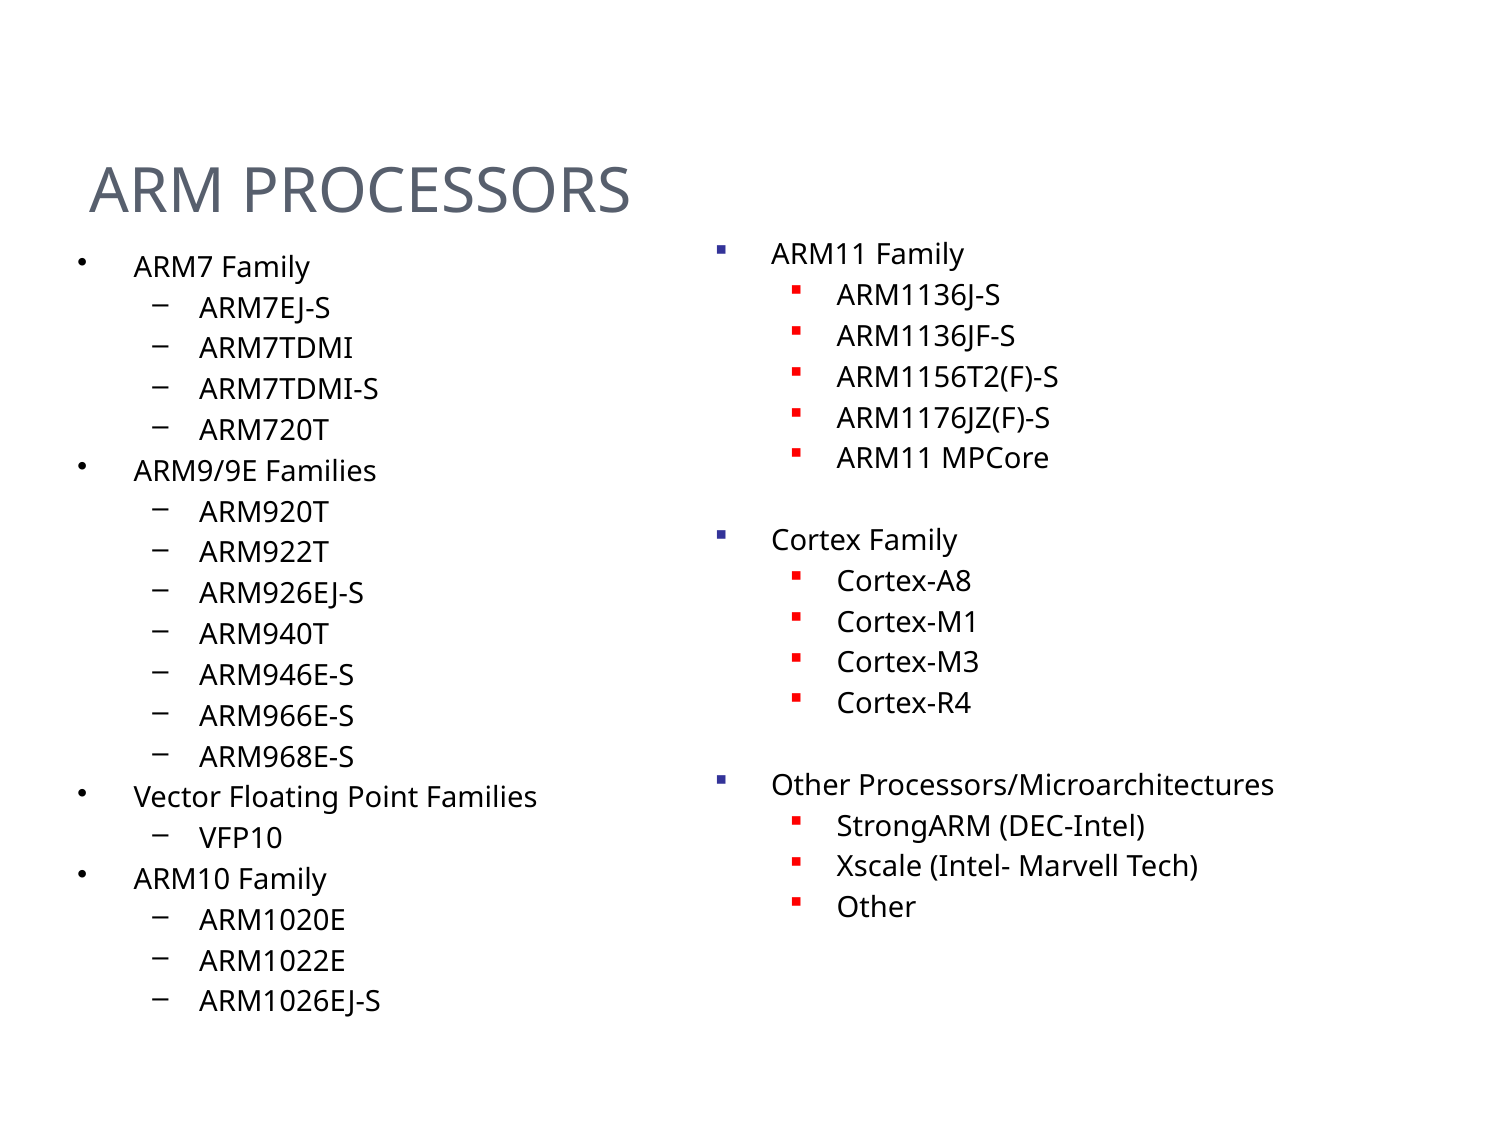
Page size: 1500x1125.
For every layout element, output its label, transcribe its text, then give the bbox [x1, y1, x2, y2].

text_box ARM7 Family ARM7EJ-S ARM7TDMI ARM7TDMI-S ARM720T ARM9/9E Families ARM920T ARM922T ARM926EJ-S ARM940T ARM946E-S ARM966E-S ARM968E-S Vector Floating Point Families VFP10 ARM10 Family ARM1020E ARM1022E ARM1026EJ-S [62, 199, 775, 1088]
text_box ARM11 Family ARM1136J-S ARM1136JF-S ARM1156T2(F)-S ARM1176JZ(F)-S ARM11 MPCore Cortex Family Cortex-A8 Cortex-M1 Cortex-M3 Cortex-R4 Other Processors/Microarchitectures StrongARM (DEC-Intel) Xscale (Intel- Marvell Tech) Other [699, 187, 1463, 1075]
title ARM Processors [75, 45, 1300, 199]
